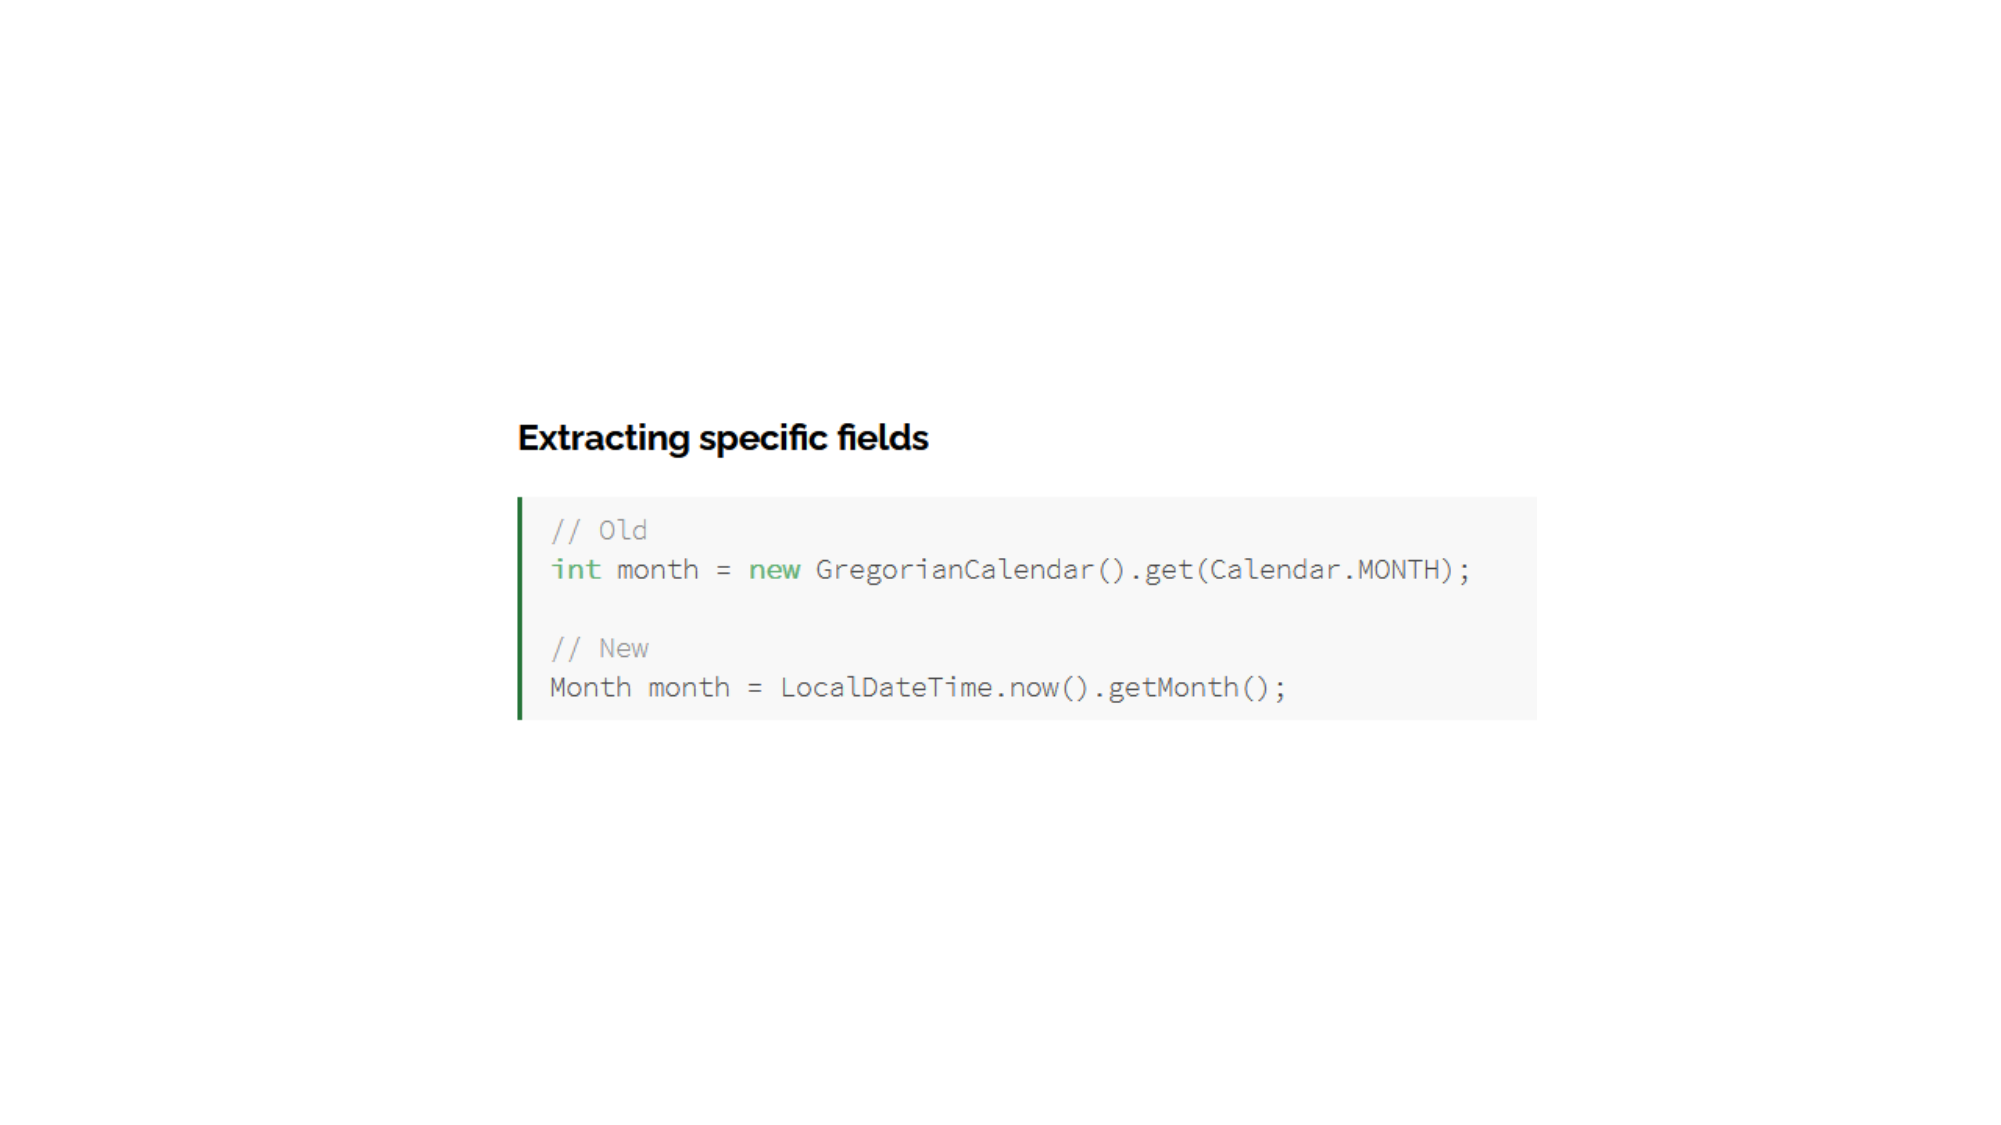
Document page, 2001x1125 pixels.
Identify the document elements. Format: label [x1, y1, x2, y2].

picture [463, 400, 1537, 725]
